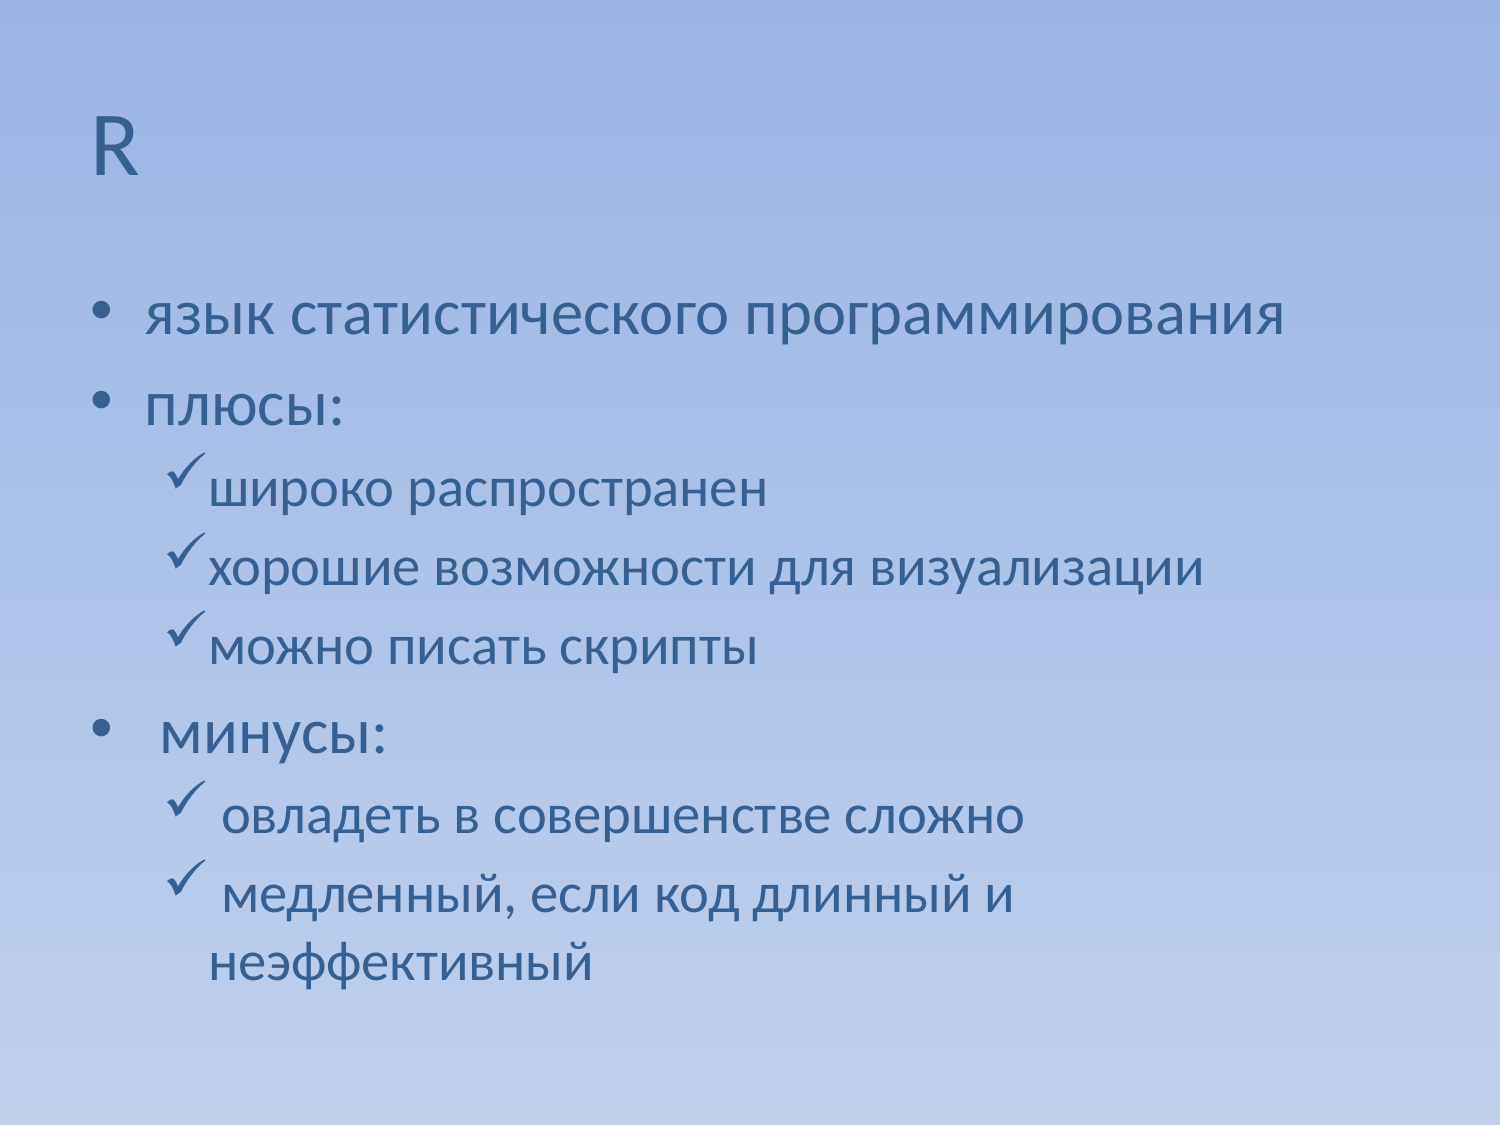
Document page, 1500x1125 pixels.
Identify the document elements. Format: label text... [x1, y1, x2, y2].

list язык статистического программирования плюсы: широко распространен хорошие возможности для визуализации можно писать скрипты минусы: овладеть в совершенстве сложно медленный, если код длинный и неэффективный [75, 262, 1425, 1005]
title R [75, 45, 1425, 233]
